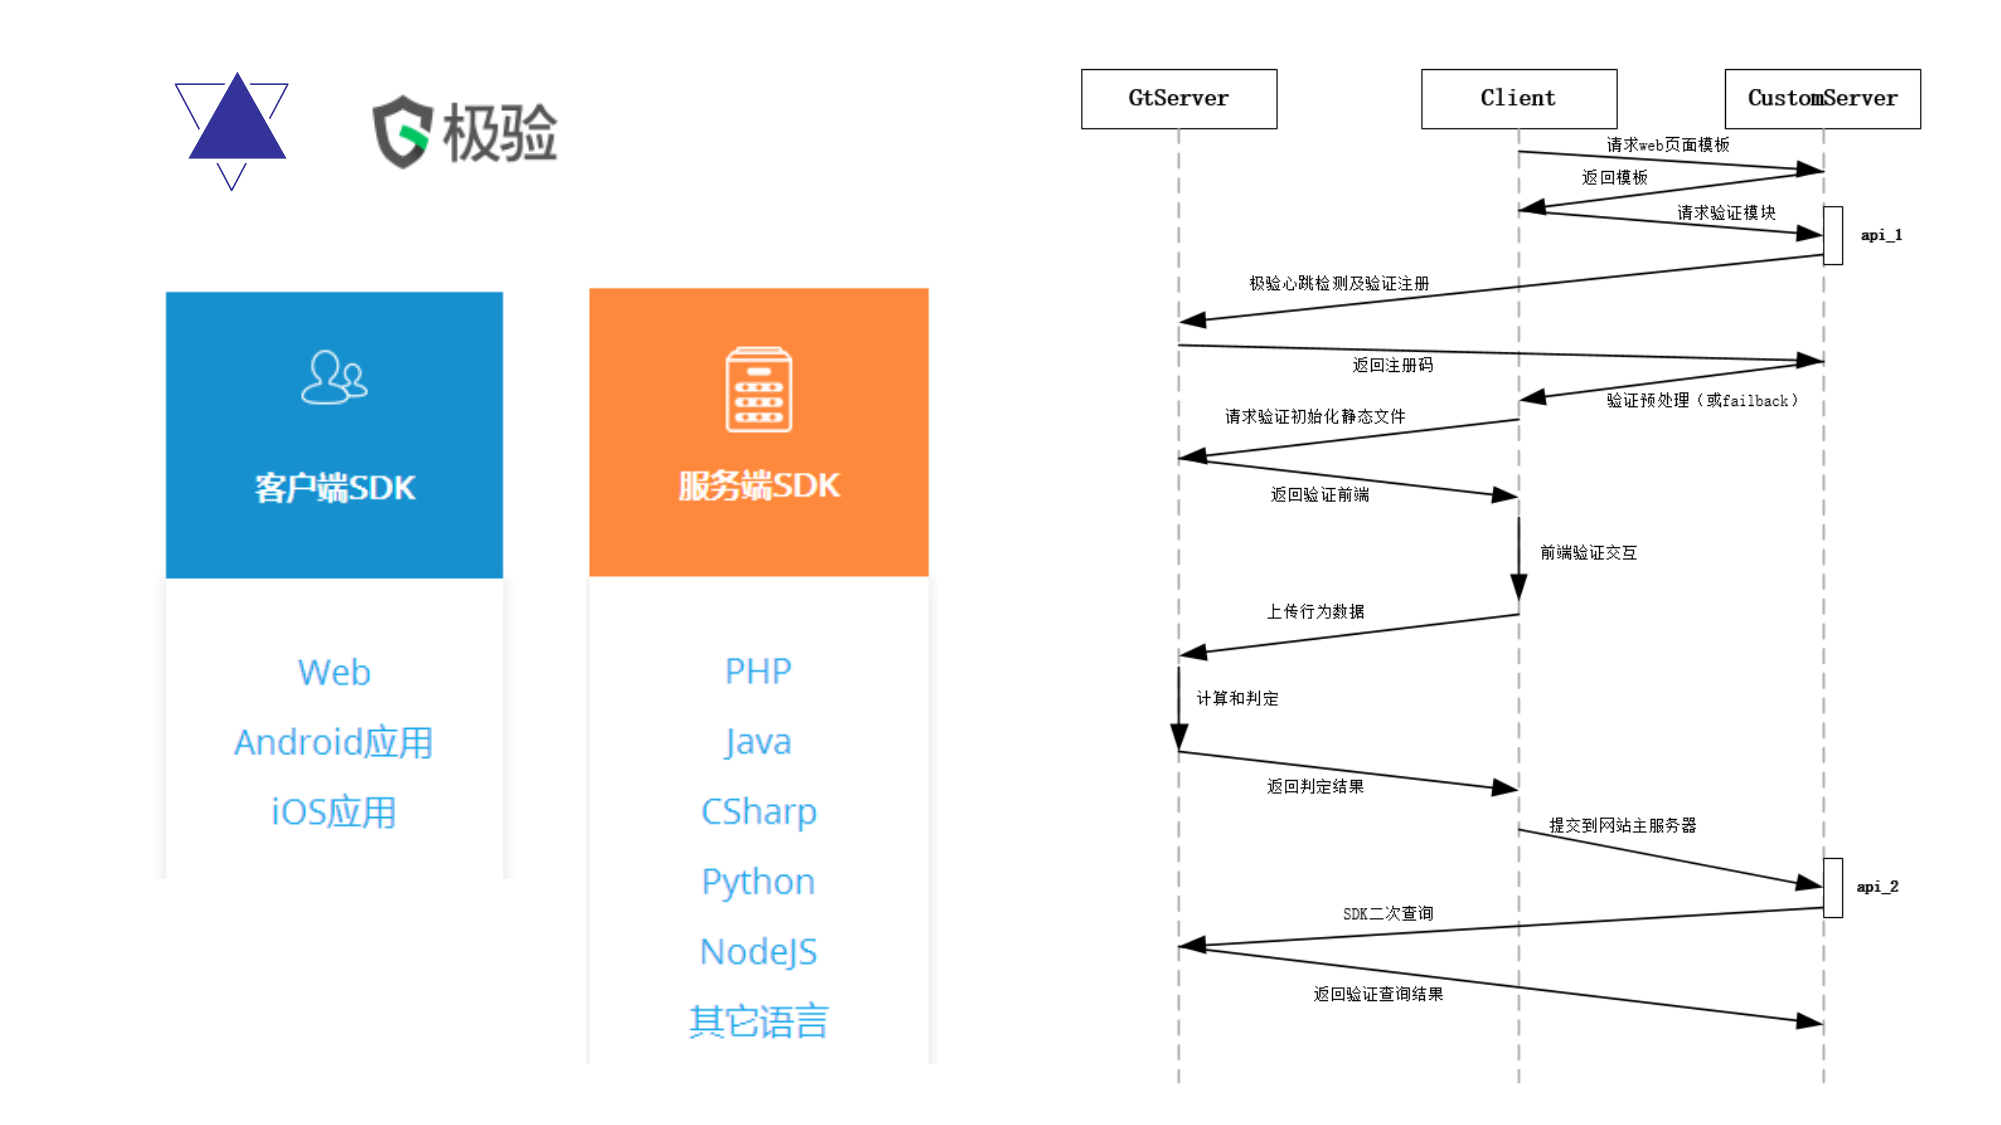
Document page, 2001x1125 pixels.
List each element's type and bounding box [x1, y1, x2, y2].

picture [1075, 59, 1953, 1097]
picture [586, 277, 937, 1064]
picture [348, 74, 587, 187]
picture [151, 277, 519, 879]
